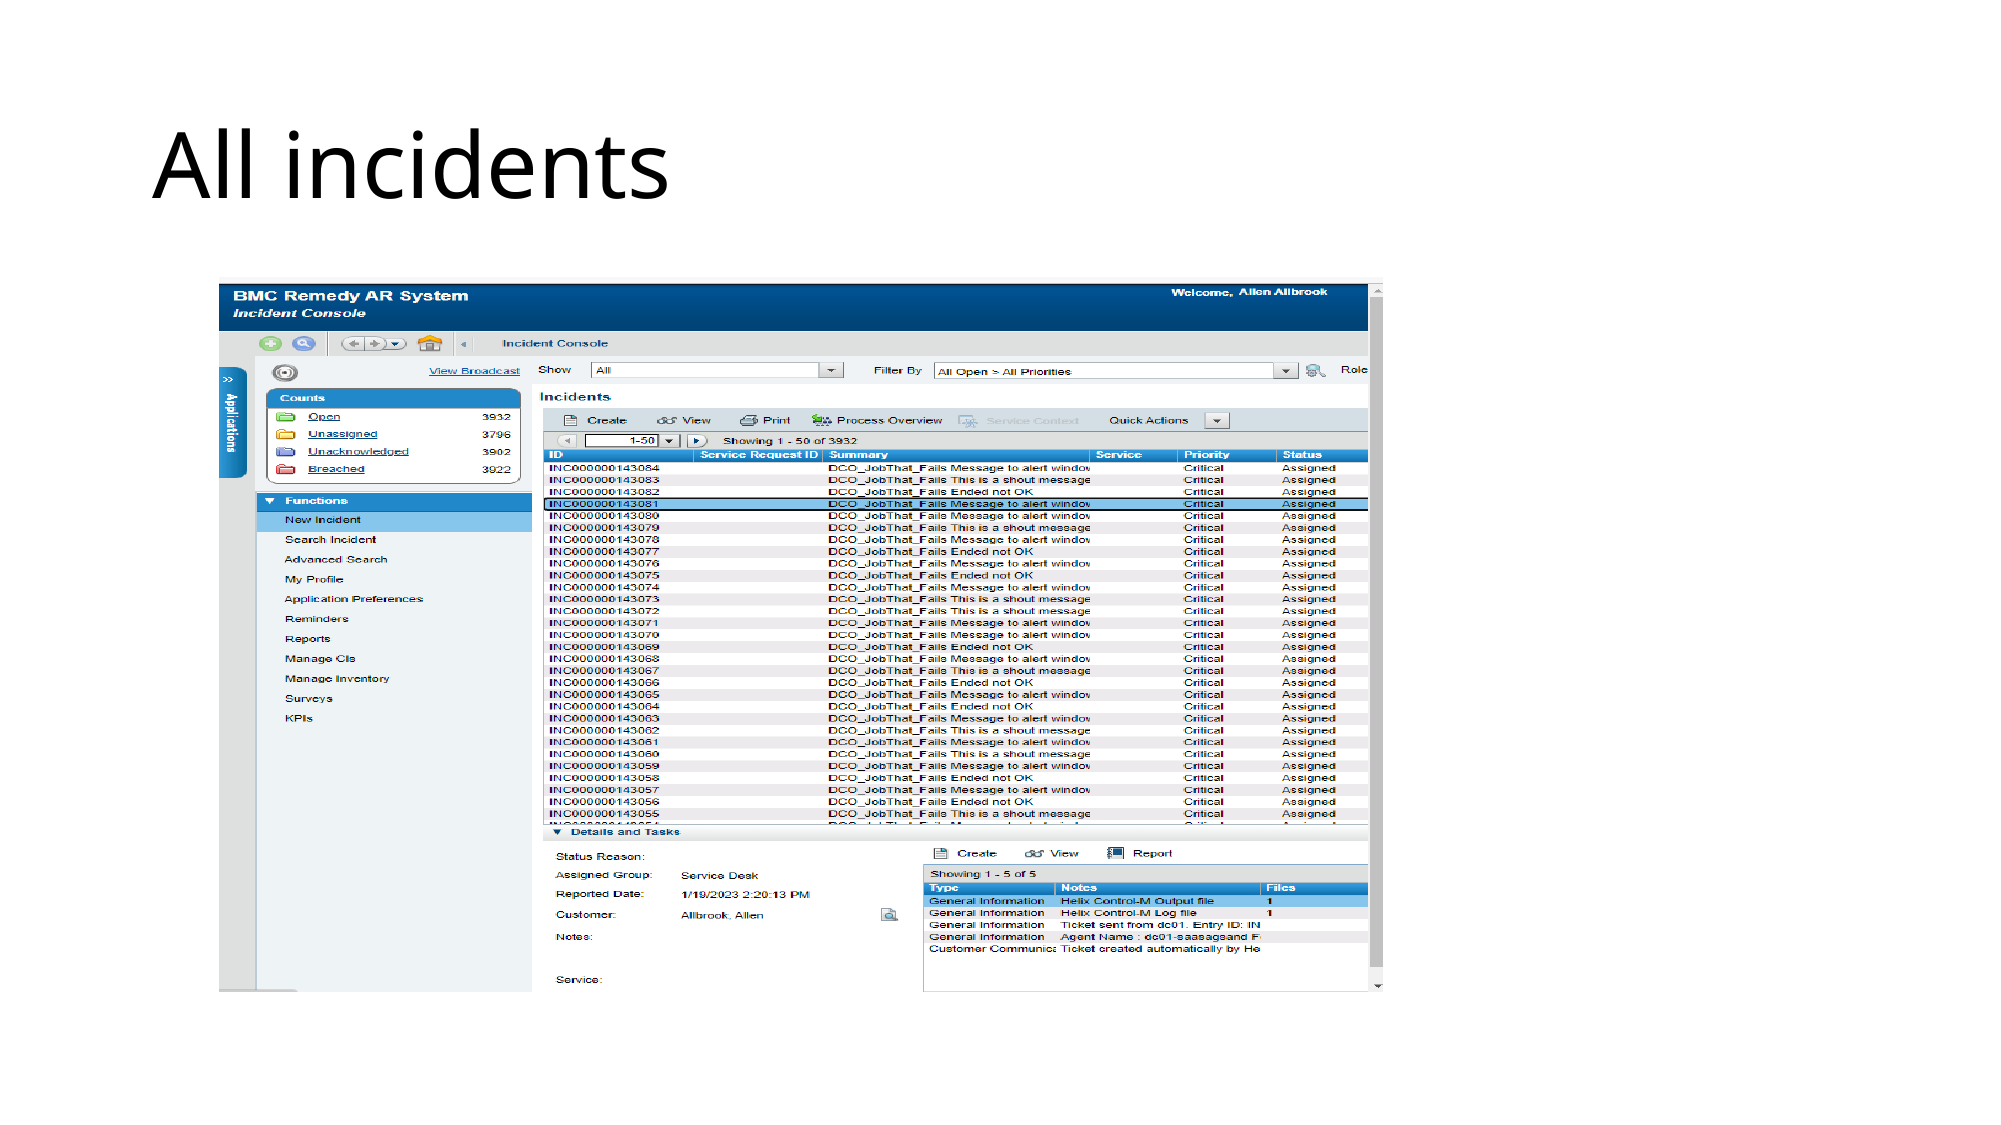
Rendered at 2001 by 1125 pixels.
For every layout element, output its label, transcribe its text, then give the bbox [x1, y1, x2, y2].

title All incidents [137, 59, 1863, 278]
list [219, 277, 1383, 992]
